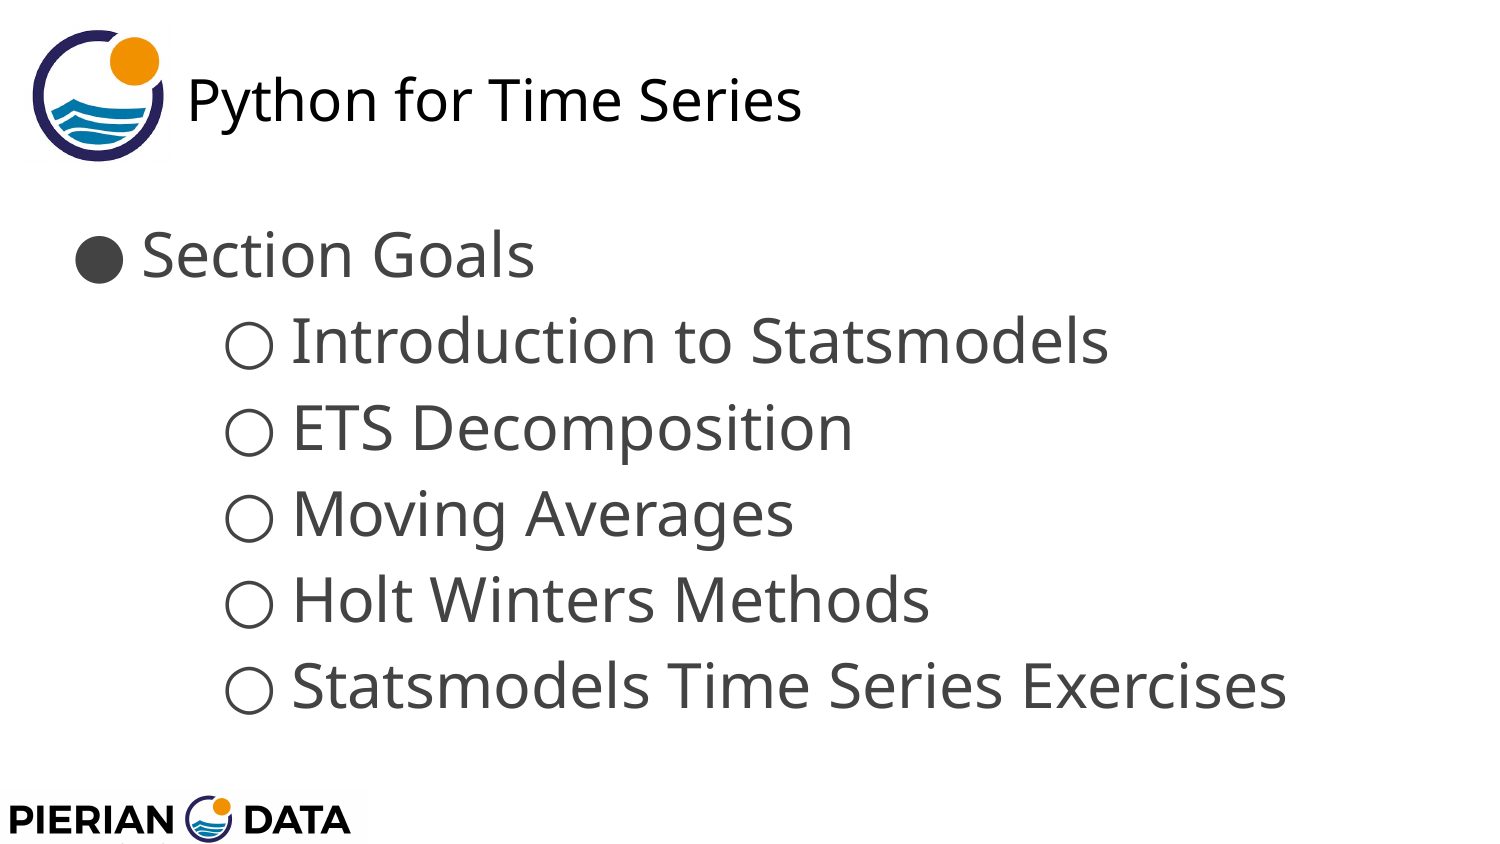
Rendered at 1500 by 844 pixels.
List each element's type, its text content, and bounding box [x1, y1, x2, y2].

list Section Goals Introduction to Statsmodels ETS Decomposition Moving Averages Holt Winters Methods Statsmodels Time Series Exercises [51, 189, 1449, 750]
title Python for Time Series [176, 48, 1449, 143]
picture [0, 787, 368, 844]
picture [24, 24, 172, 167]
